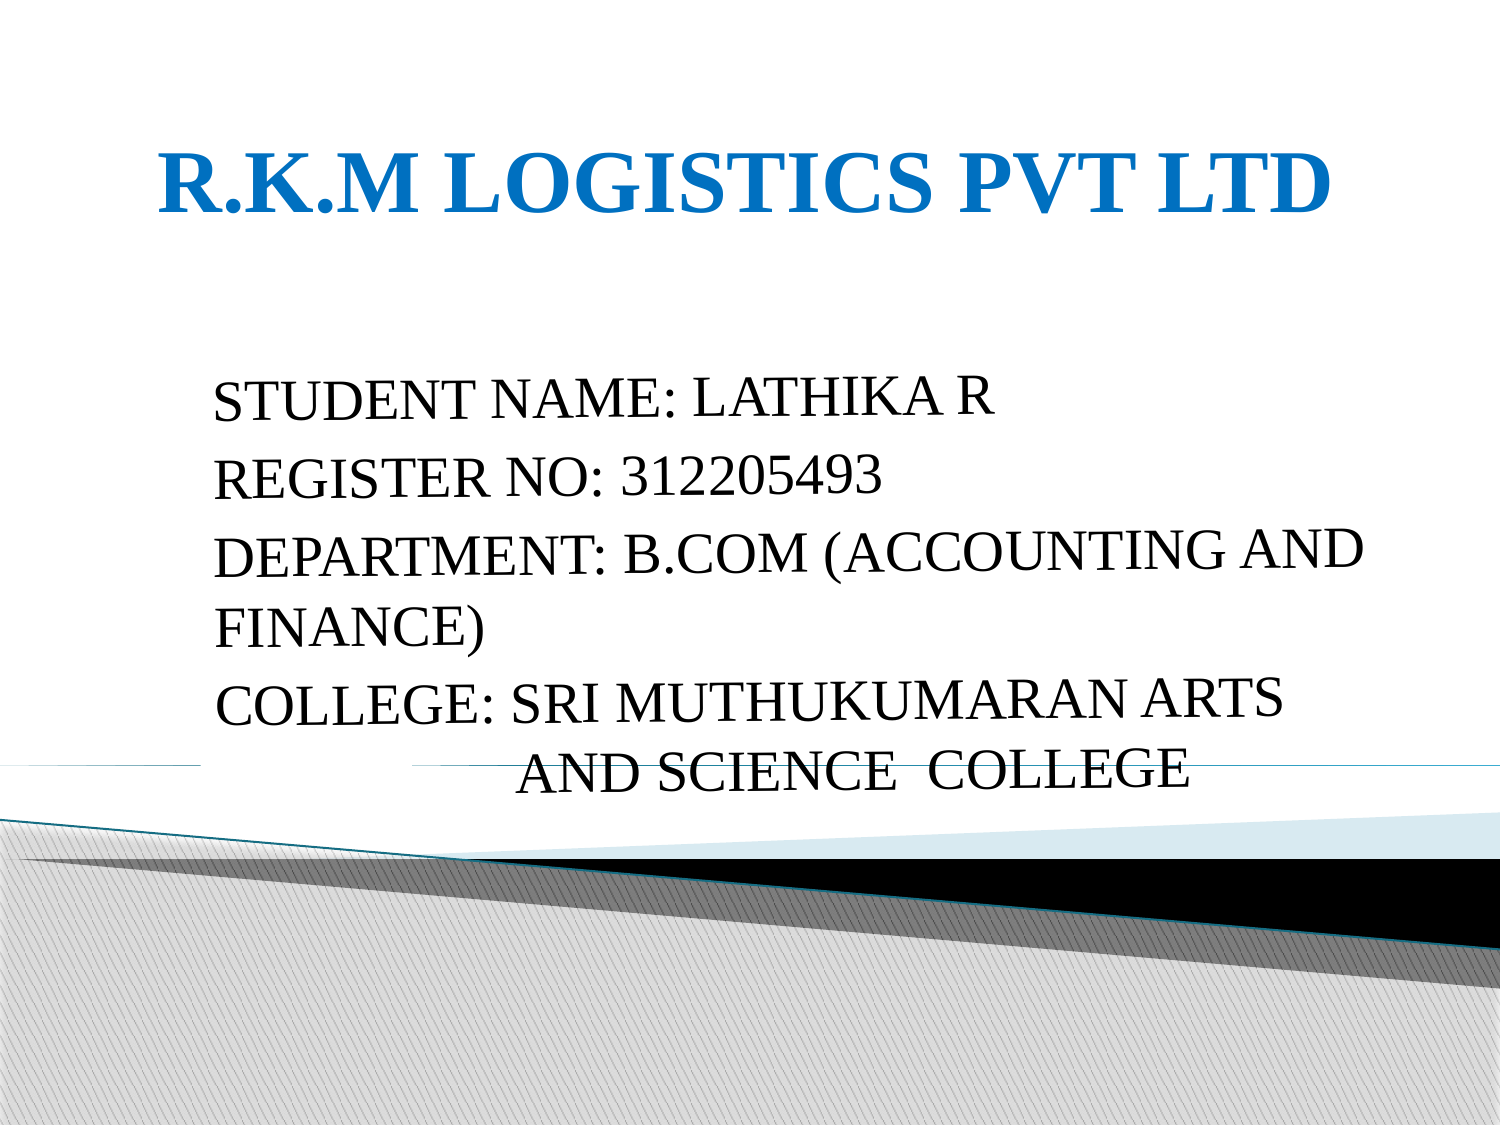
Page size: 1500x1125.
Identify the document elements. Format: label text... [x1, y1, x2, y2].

subtitle STUDENT NAME: LATHIKA R REGISTER NO: 312205493 DEPARTMENT: B.COM (ACCOUNTING AND FINANCE) COLLEGE: SRI MUTHUKUMARAN ARTS AND SCIENCE COLLEGE [196, 343, 1390, 769]
title R.K.M LOGISTICS PVT LTD [74, 36, 1351, 238]
picture [5, 859, 1500, 989]
